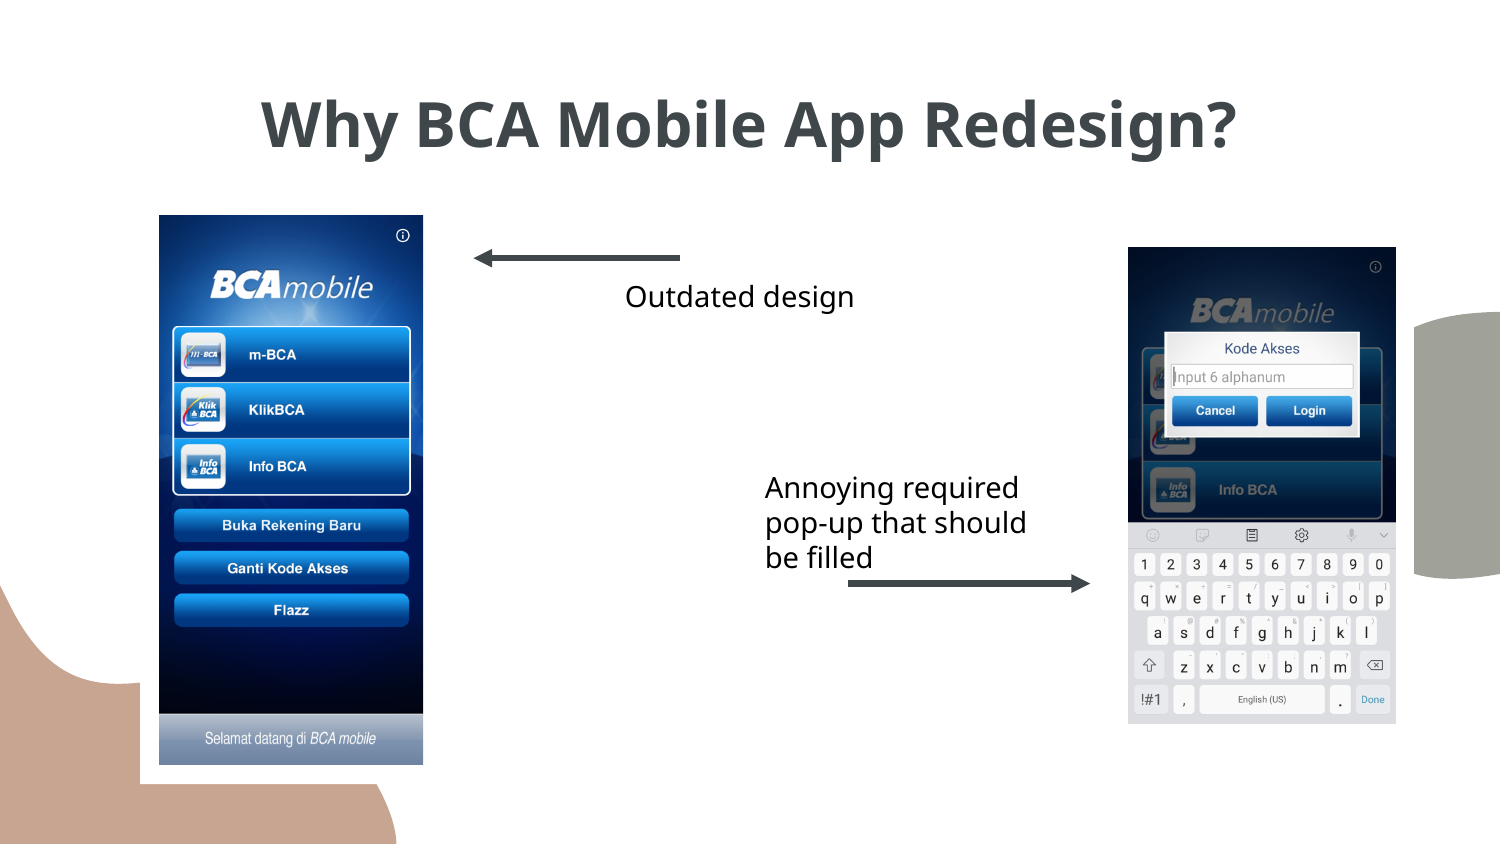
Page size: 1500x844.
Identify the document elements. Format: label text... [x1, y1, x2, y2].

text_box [139, 215, 449, 785]
text_box Outdated design [610, 270, 870, 321]
title Why BCA Mobile App Redesign? [116, 85, 1383, 175]
picture [1128, 247, 1397, 724]
text_box c [1222, 287, 1416, 759]
text_box Annoying required pop-up that should be filled [750, 462, 1064, 582]
